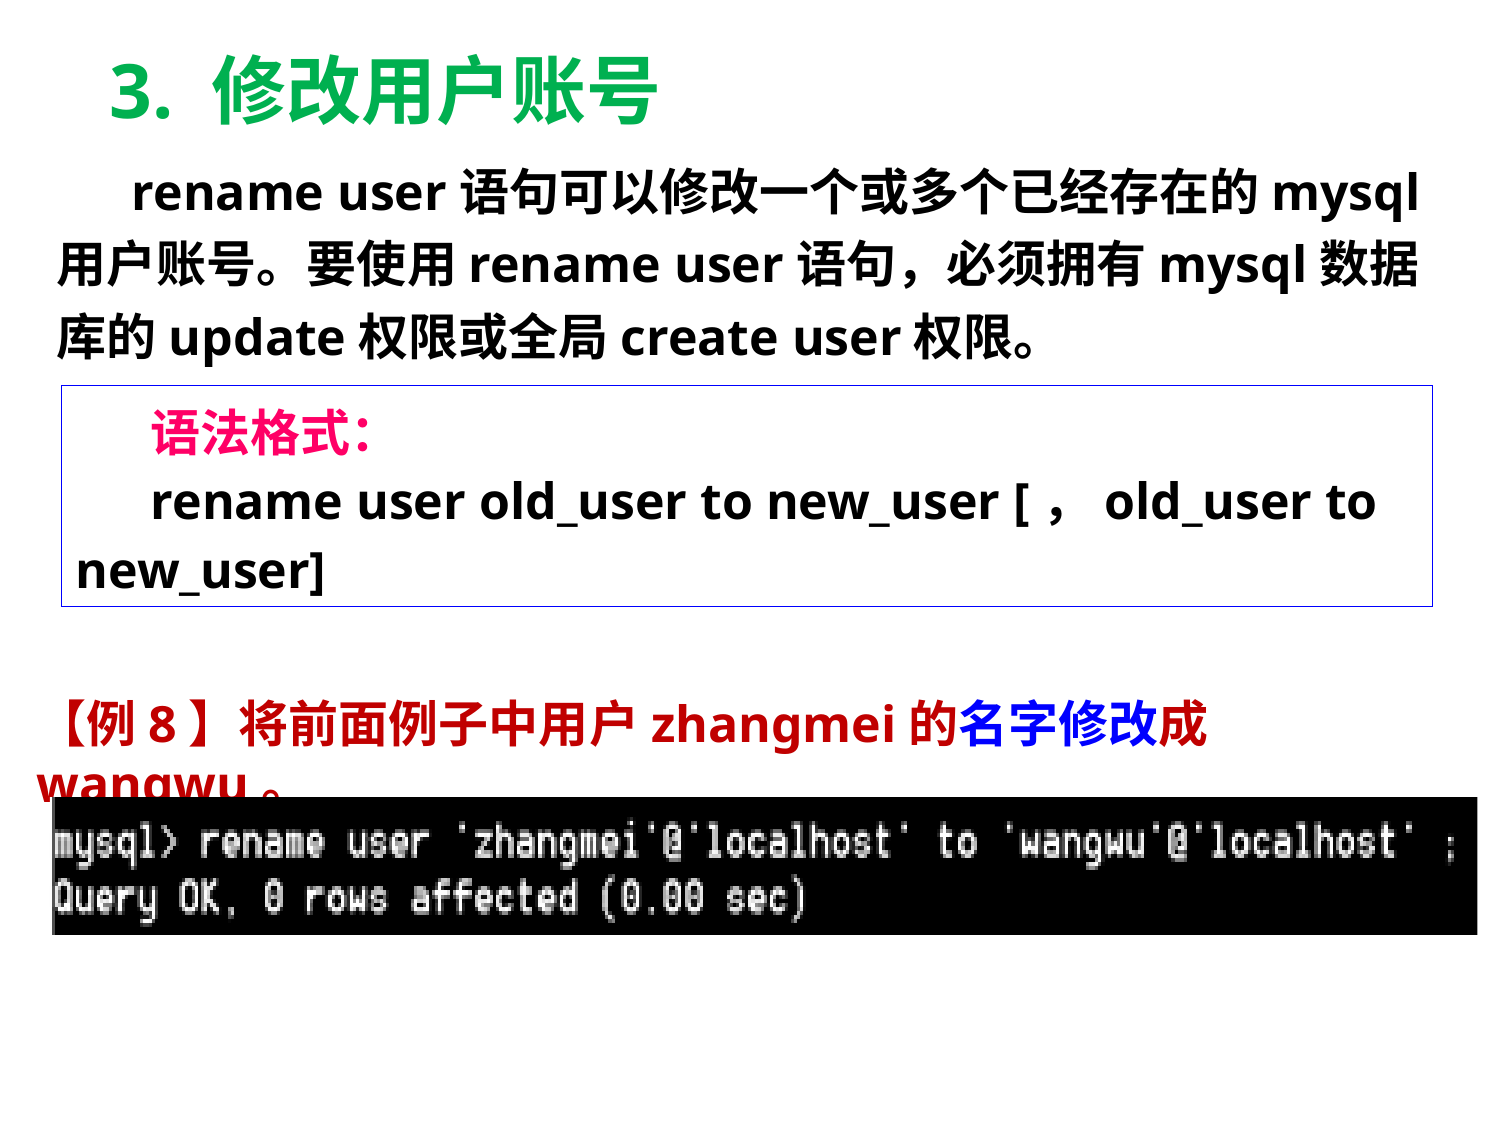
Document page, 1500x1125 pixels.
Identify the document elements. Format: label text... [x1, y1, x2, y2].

text_box 语法格式： rename user old_user to new_user [，old_user to new_user] [61, 447, 1433, 607]
text_box 3. 修改用户账号 [19, 36, 1489, 142]
text_box rename user语句可以修改一个或多个已经存在的mysql用户账号。要使用rename user语句，必须拥有mysql数据库的update权限或全局create user权限。 [42, 139, 1450, 447]
text_box 【例8】将前面例子中用户zhangmei的名字修改成wangwu。 [21, 684, 1489, 820]
picture [49, 791, 1478, 938]
